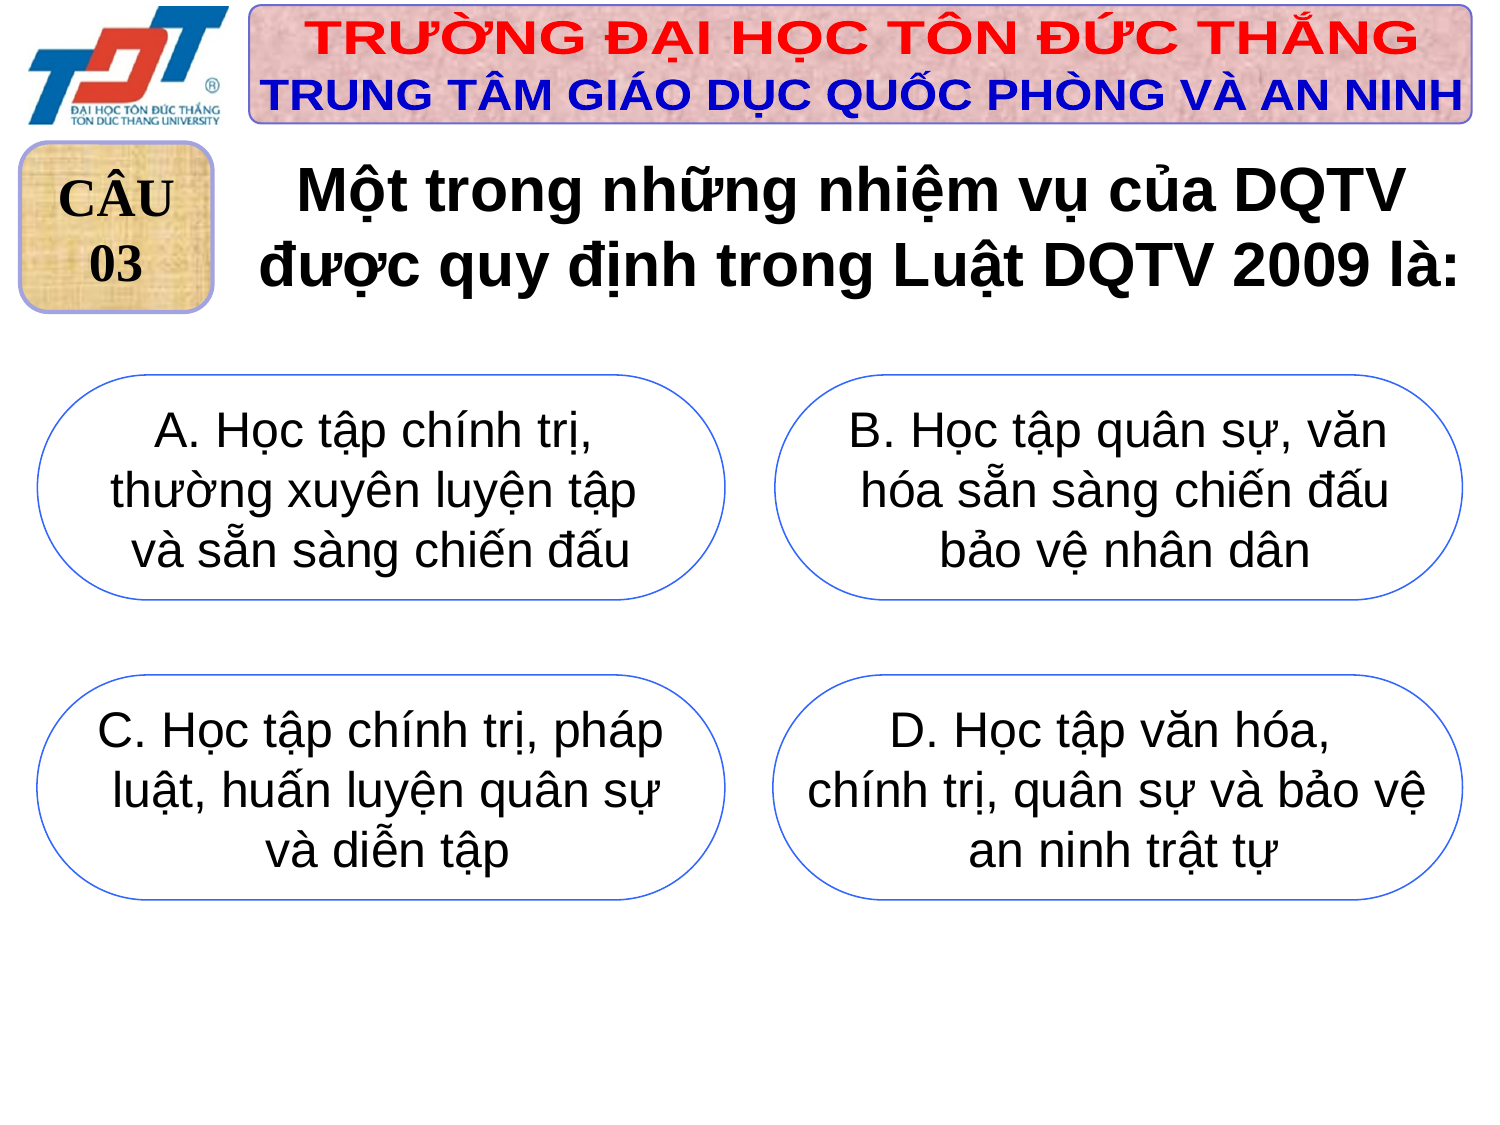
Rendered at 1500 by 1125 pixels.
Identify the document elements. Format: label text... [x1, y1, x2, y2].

text_box CÂU 03 [20, 142, 213, 312]
text_box B. Học tập quân sự, văn hóa sẵn sàng chiến đấu bảo vệ nhân dân [774, 374, 1463, 600]
picture [28, 6, 229, 125]
text_box A. Học tập chính trị, thường xuyên luyện tập và sẵn sàng chiến đấu [37, 374, 725, 600]
text_box Một trong những nhiệm vụ của DQTV được quy định trong Luật DQTV 2009 là: [235, 141, 1486, 307]
picture [251, 7, 1470, 122]
text_box D. Học tập văn hóa, chính trị, quân sự và bảo vệ an ninh trật tự [772, 674, 1463, 900]
text_box C. Học tập chính trị, pháp luật, huấn luyện quân sự và diễn tập [36, 674, 725, 900]
